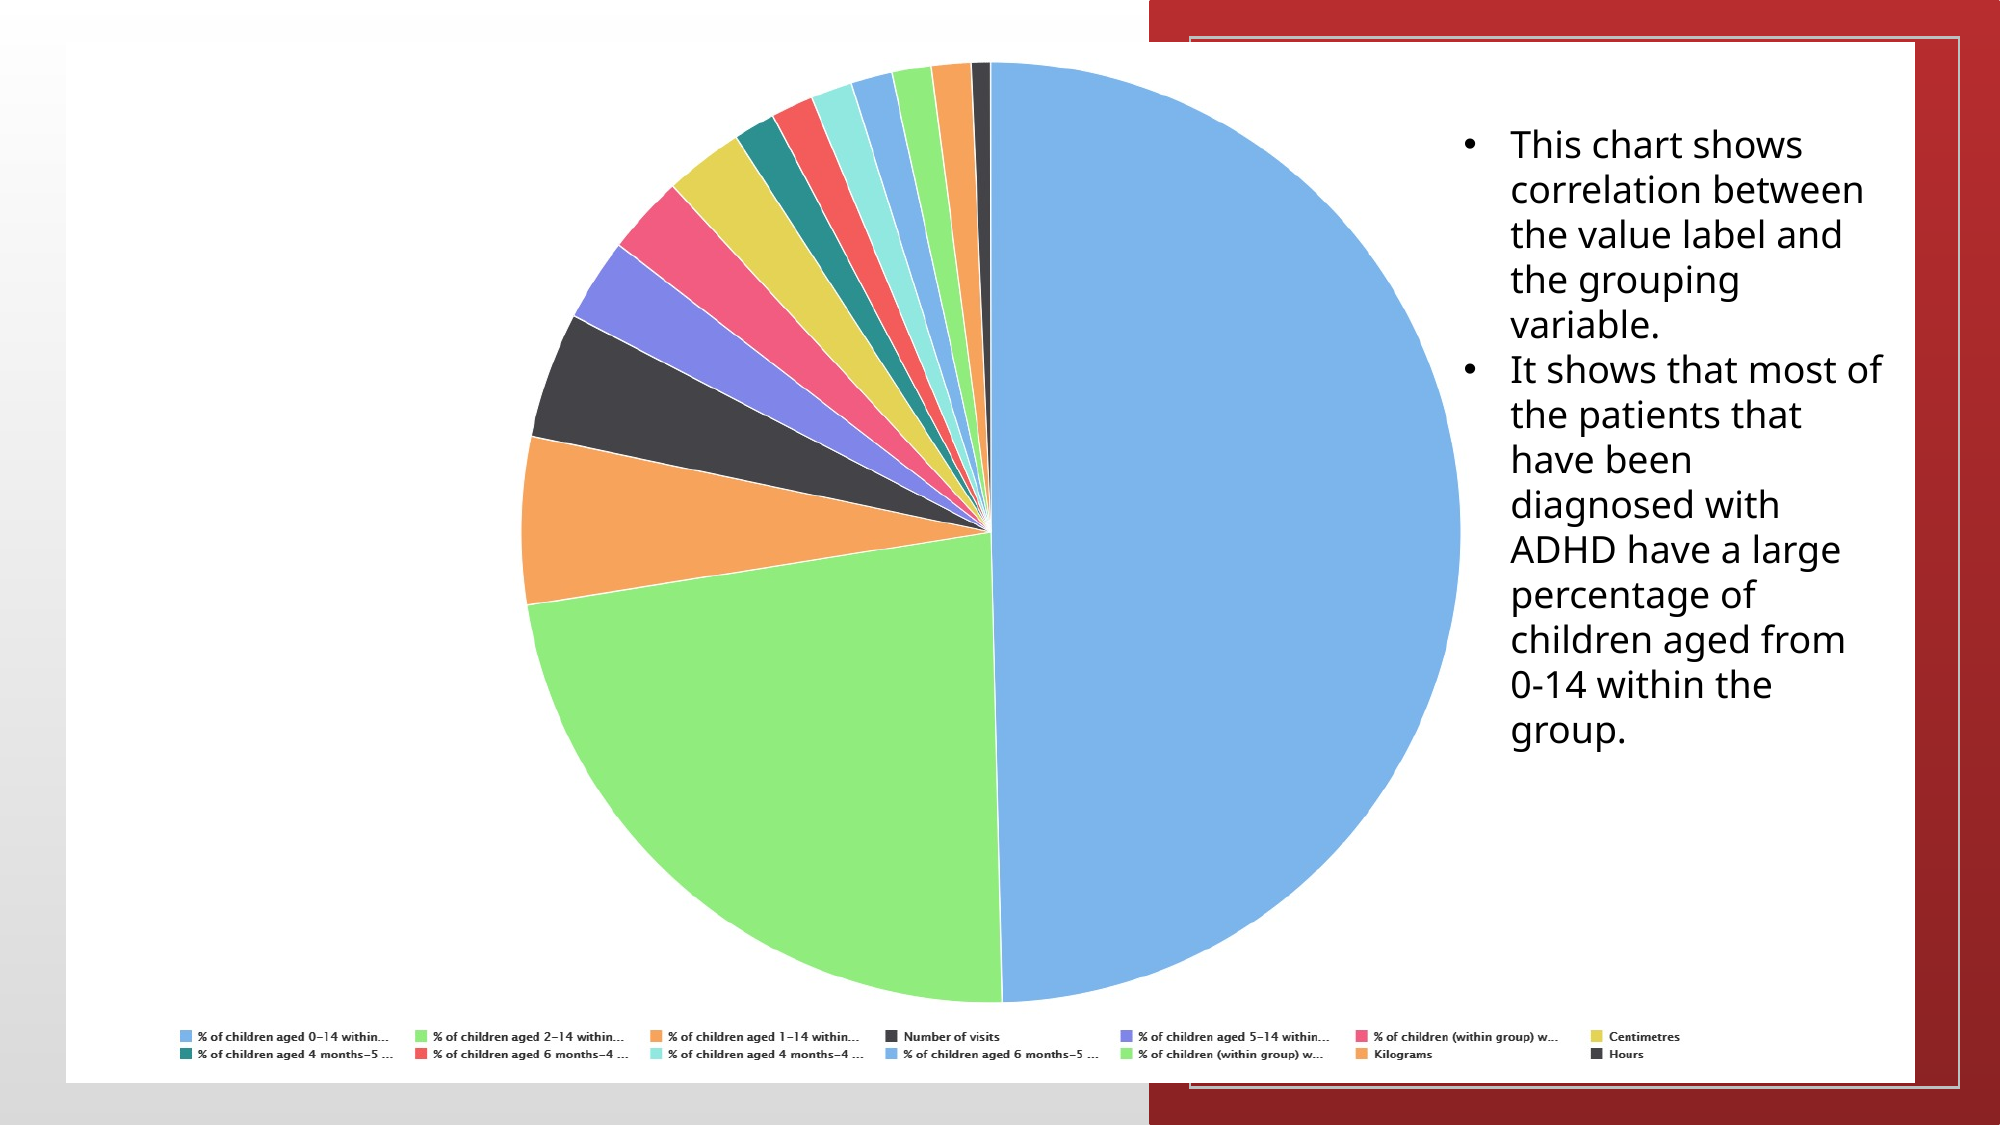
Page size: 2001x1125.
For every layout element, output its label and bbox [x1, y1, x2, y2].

list [66, 42, 1915, 1083]
